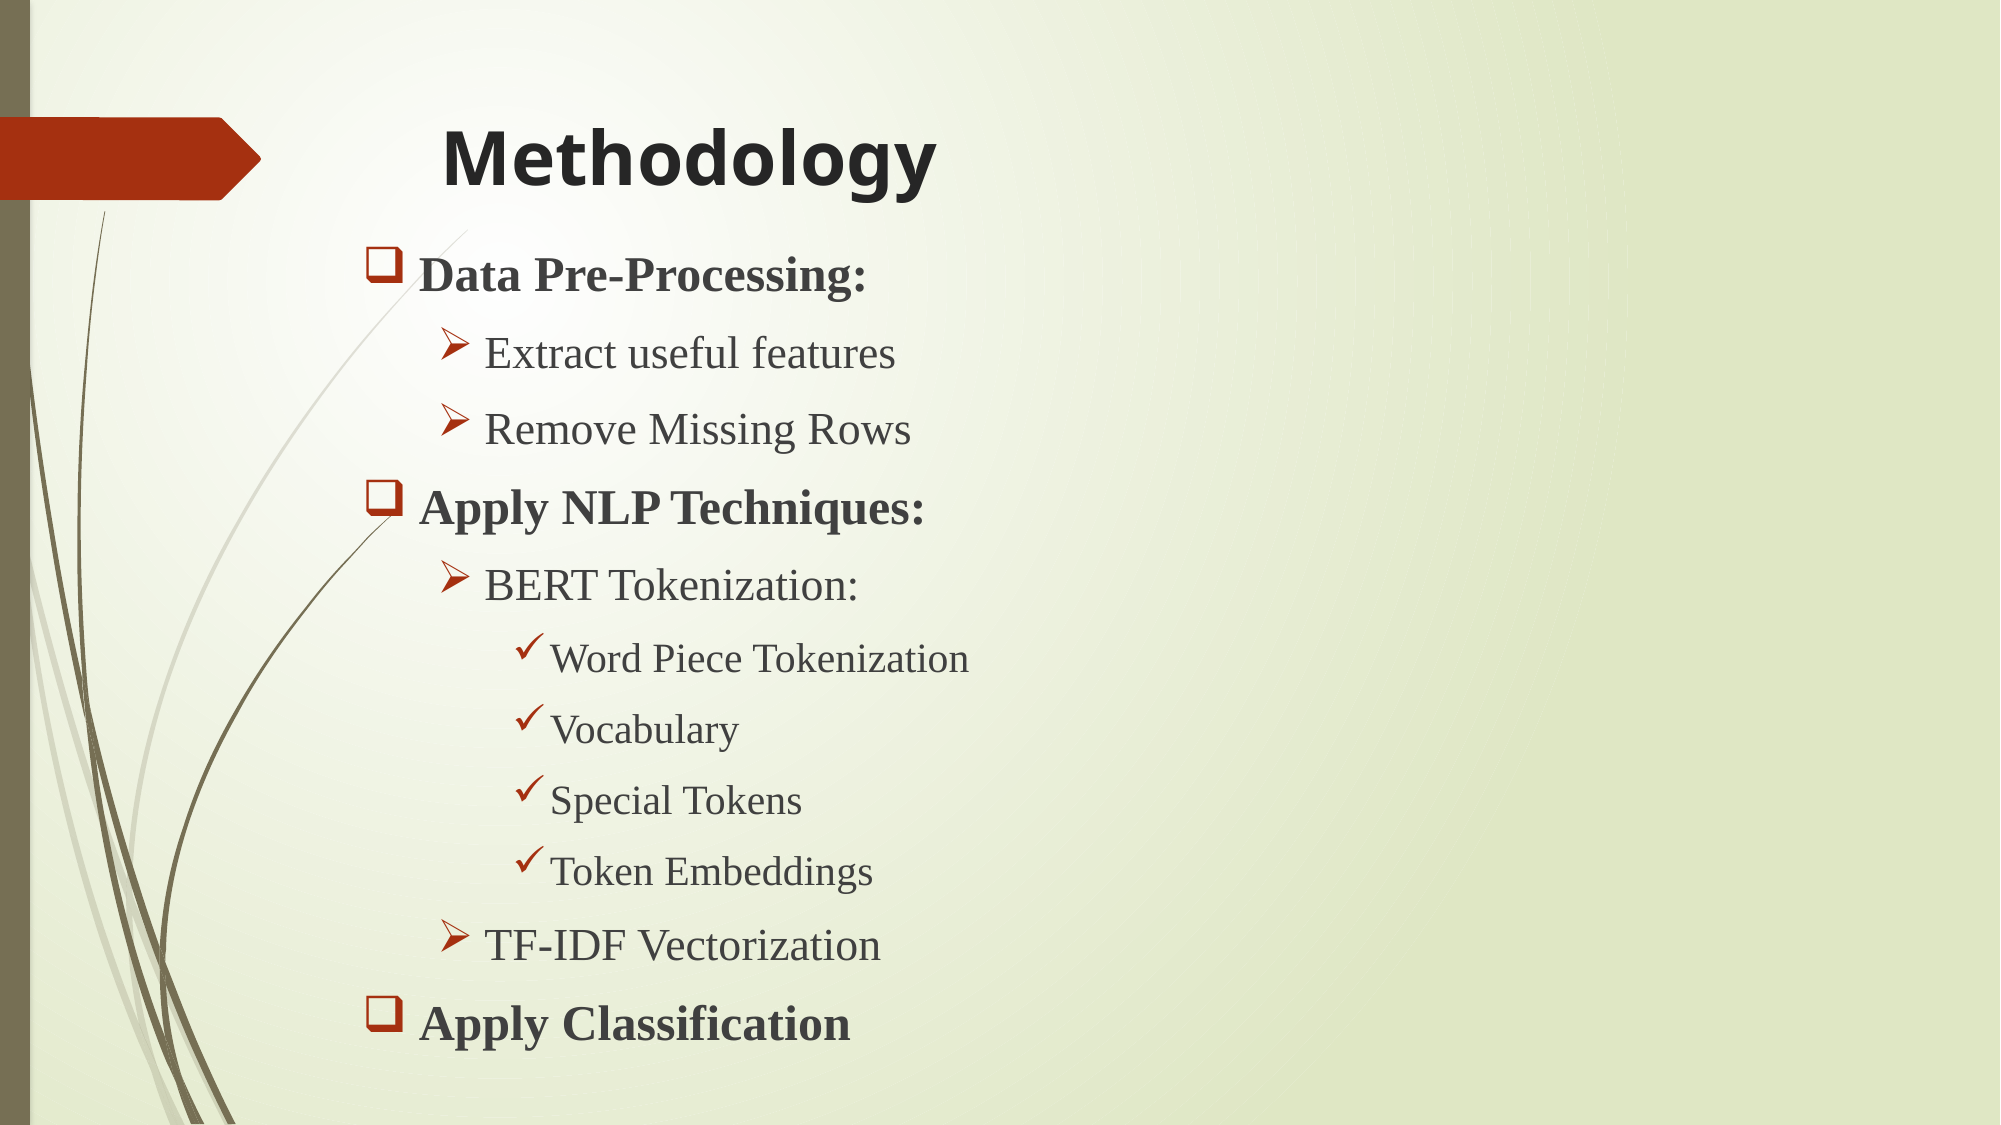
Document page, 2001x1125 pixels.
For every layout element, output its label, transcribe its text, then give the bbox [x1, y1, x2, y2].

list Data Pre-Processing: Extract useful features Remove Missing Rows Apply NLP Techniques: BERT Tokenization: Word Piece Tokenization Vocabulary Special Tokens Token Embeddings TF-IDF Vectorization Apply Classification [347, 234, 1888, 1060]
title Methodology [425, 102, 1888, 234]
